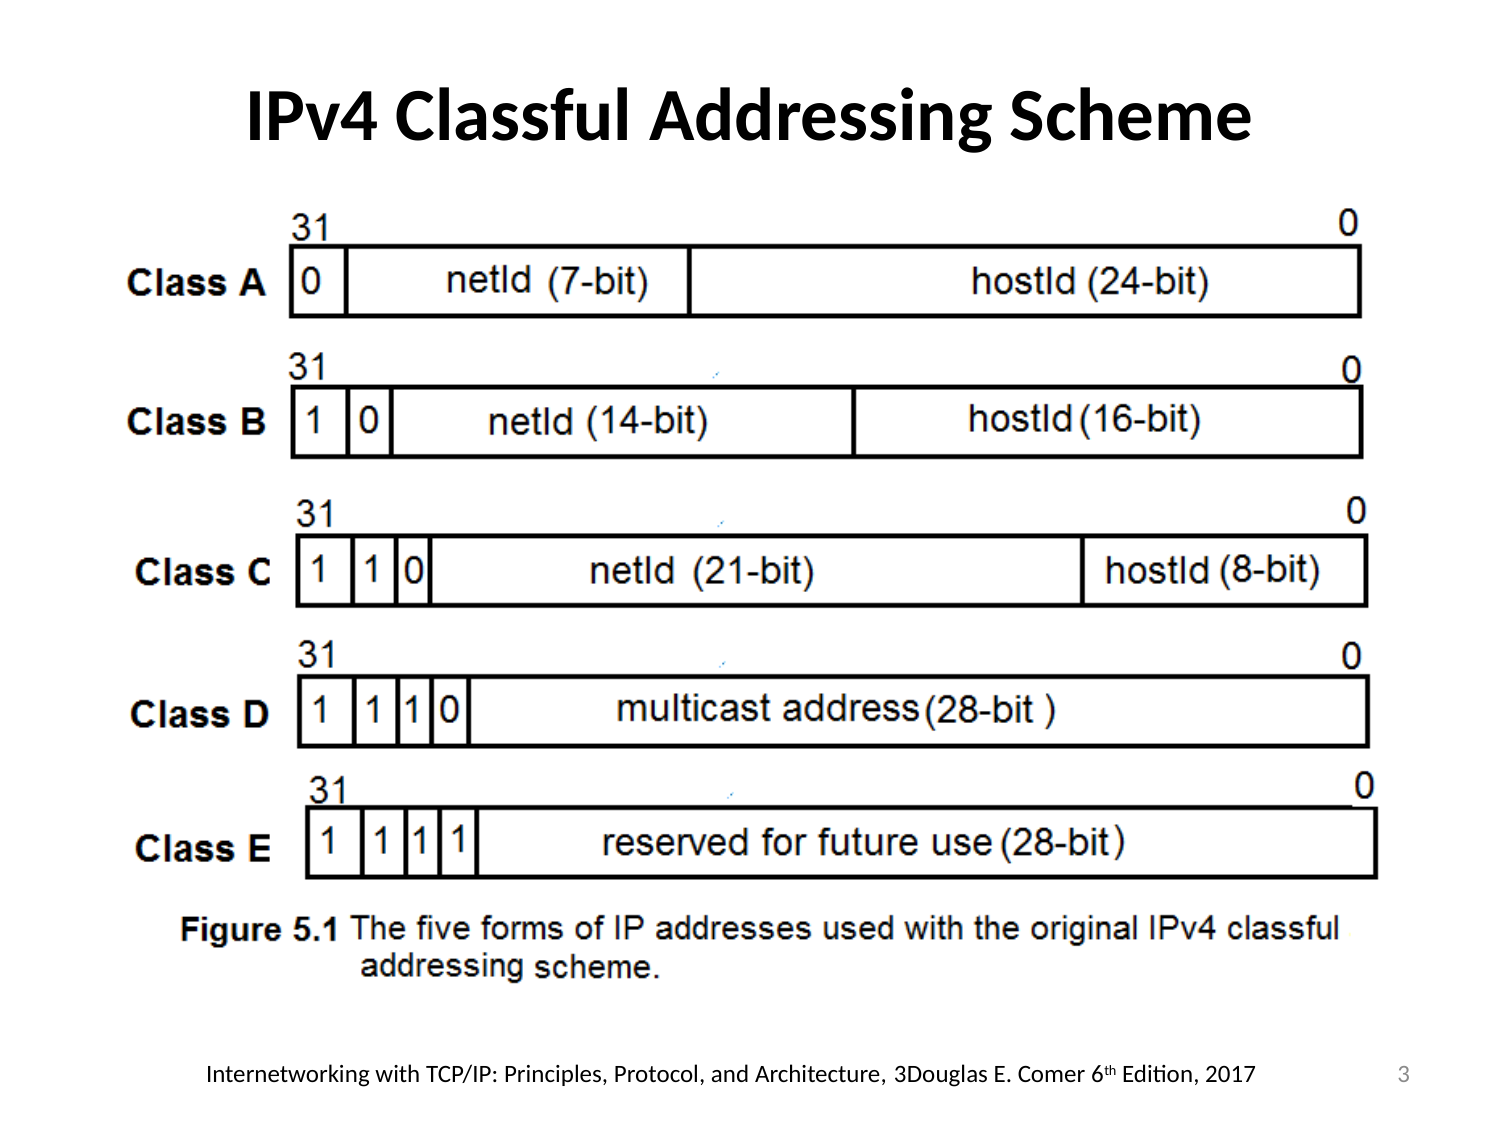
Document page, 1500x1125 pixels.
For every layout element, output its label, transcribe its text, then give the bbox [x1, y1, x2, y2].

footer Internetworking with TCP/IP: Principles, Protocol, and Architecture, 3Douglas E. Comer 6th Edition, 2017 [125, 1042, 1338, 1103]
title IPv4 Classful Addressing Scheme [75, 45, 1425, 175]
slide_number 3 [1338, 1042, 1425, 1103]
picture [124, 199, 1388, 993]
